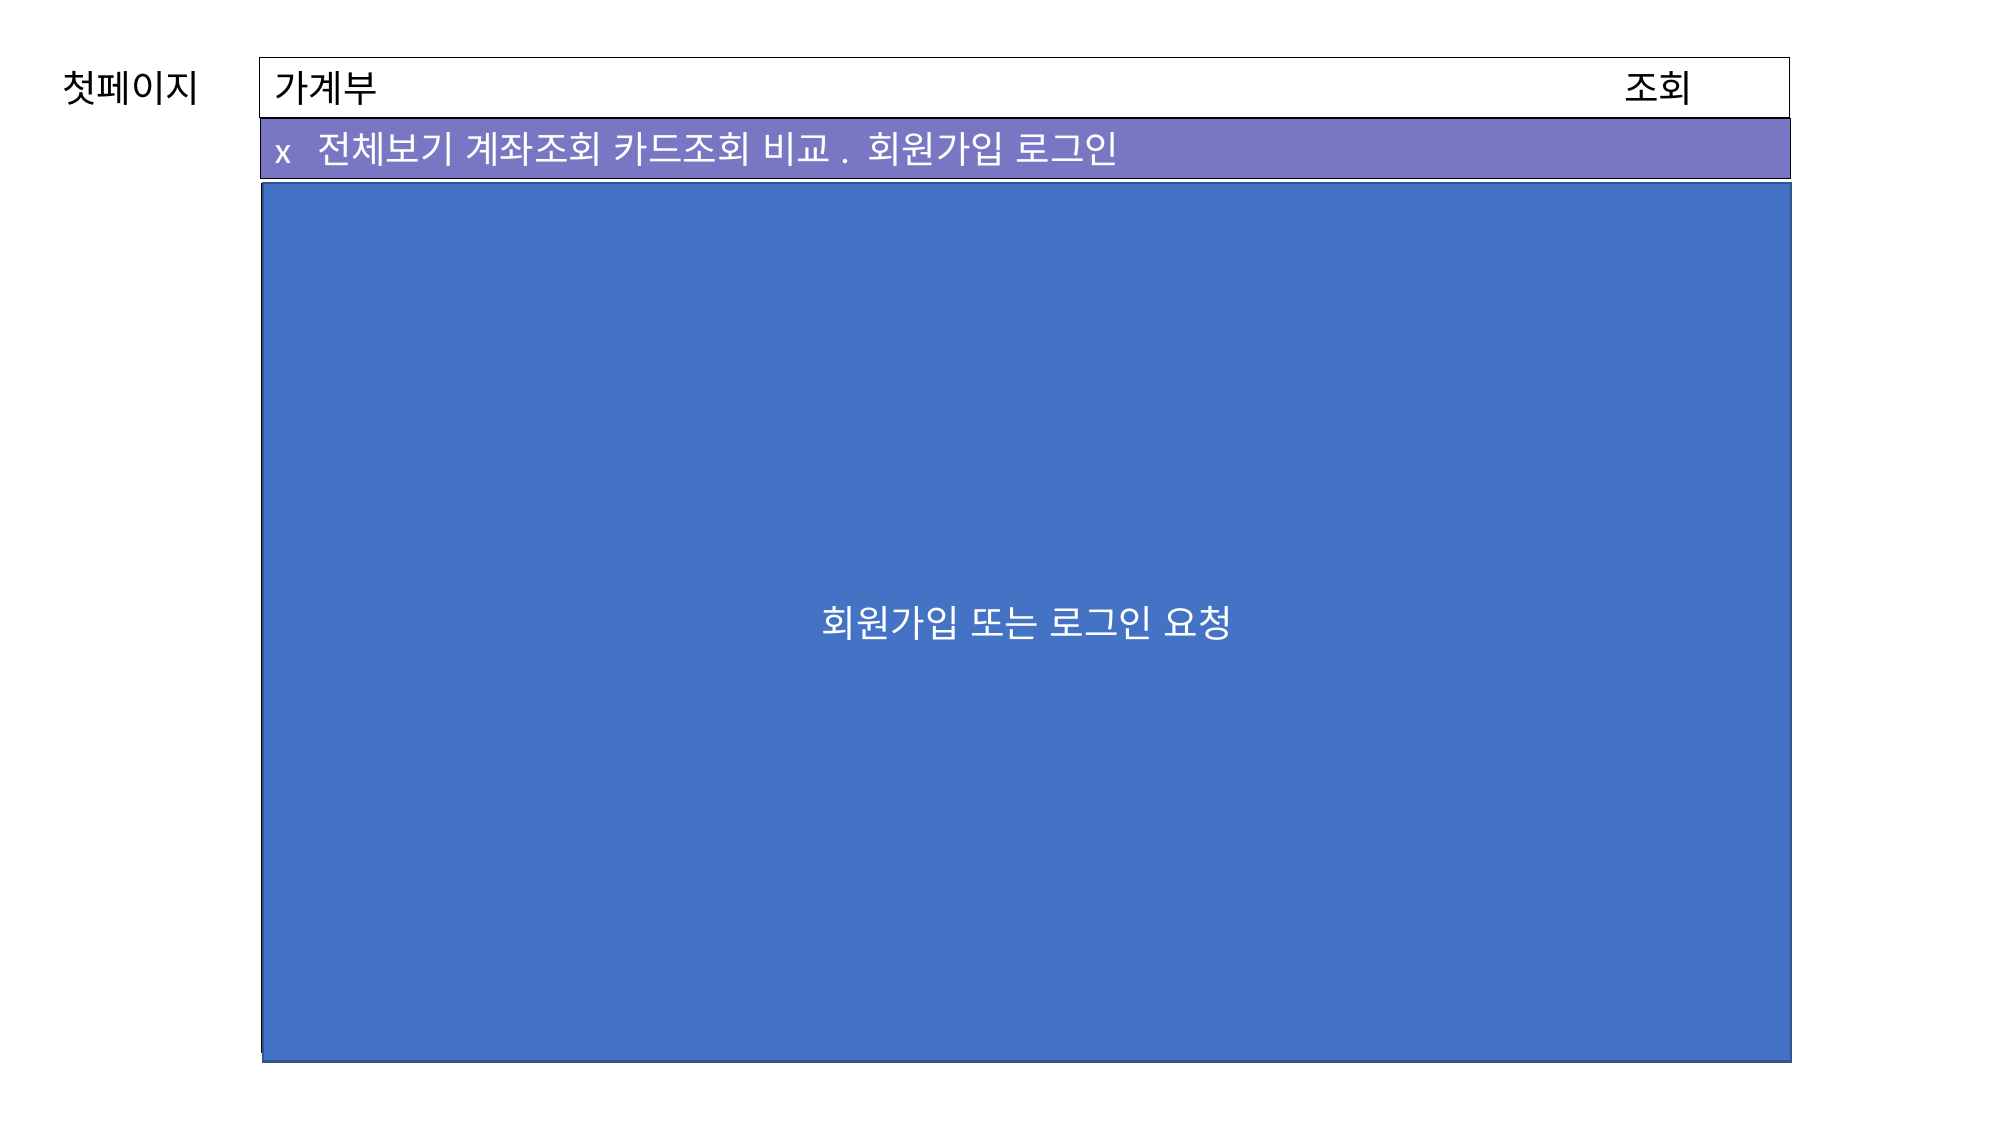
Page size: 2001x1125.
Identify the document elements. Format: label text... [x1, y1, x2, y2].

text_box x 전체보기 계좌조회 카드조회 비교. 회원가입 로그인 [260, 118, 1791, 179]
text_box 첫페이지 [47, 57, 216, 118]
text_box 가계부 조회 [259, 57, 1790, 118]
text_box 회원가입 또는 로그인 요청 [262, 182, 1792, 1063]
